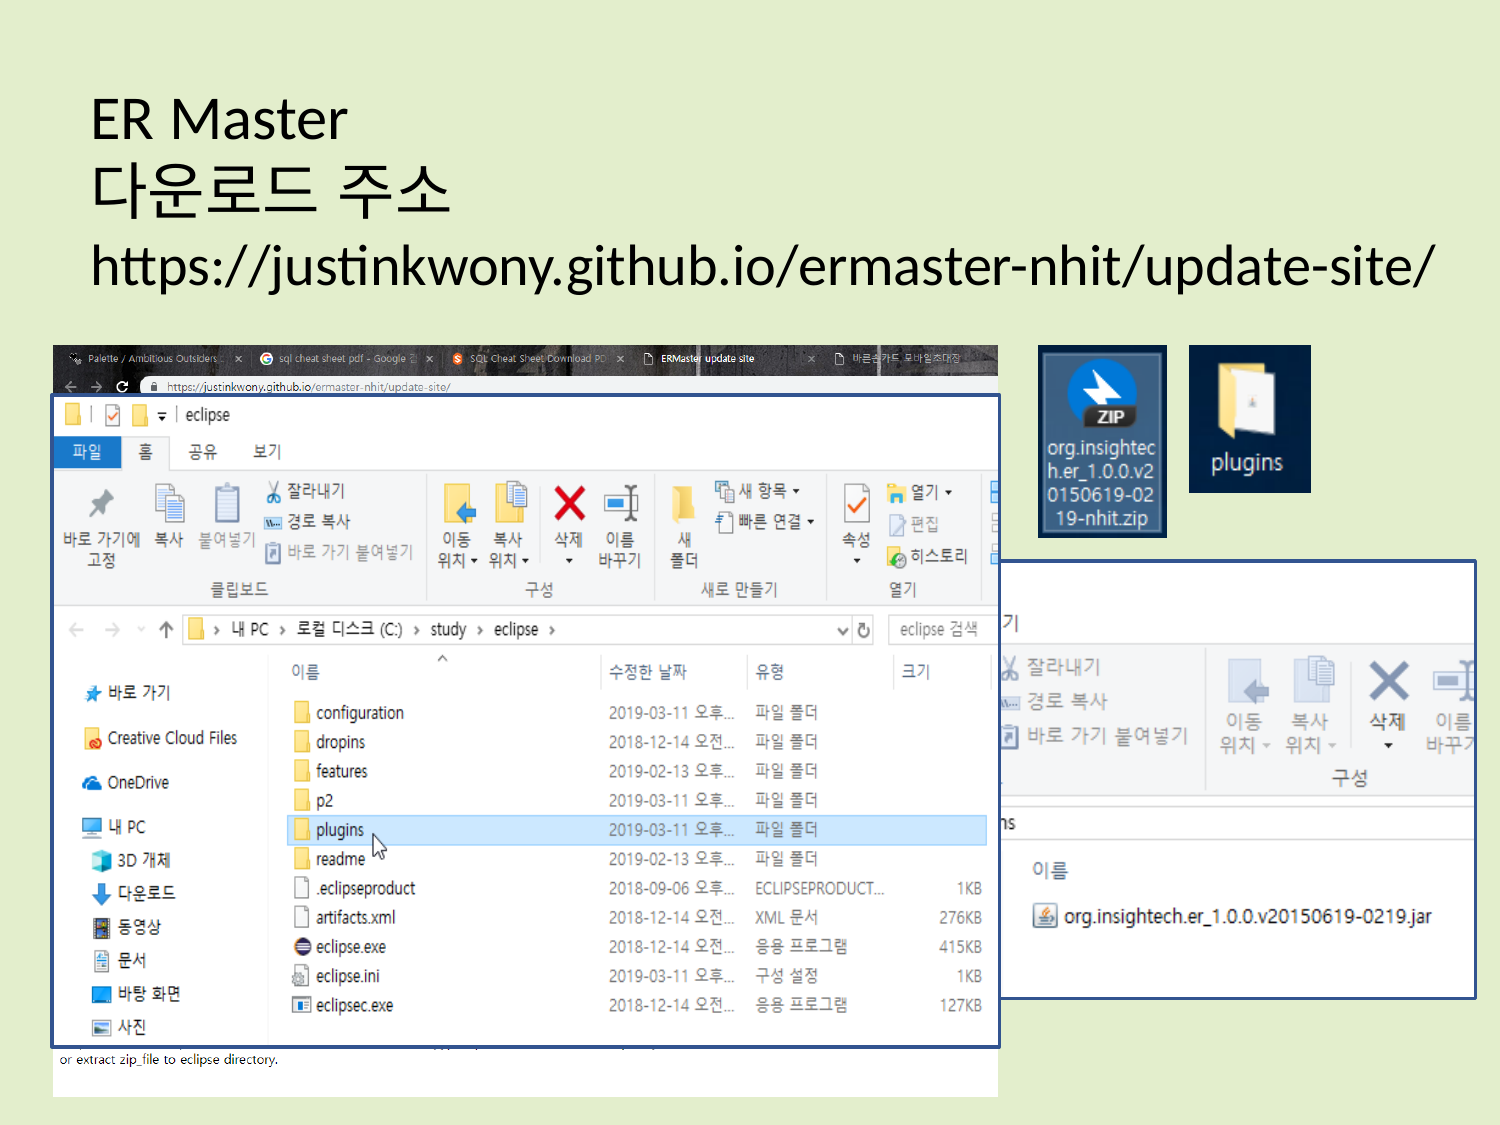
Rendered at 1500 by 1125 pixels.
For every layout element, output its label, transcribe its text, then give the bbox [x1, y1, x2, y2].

picture [53, 345, 1474, 1097]
text_box ER Master 다운로드 주소 https://justinkwony.github.io/ermaster-nhit/update-site/ [75, 69, 1474, 305]
picture [1038, 345, 1167, 538]
picture [1189, 345, 1311, 493]
